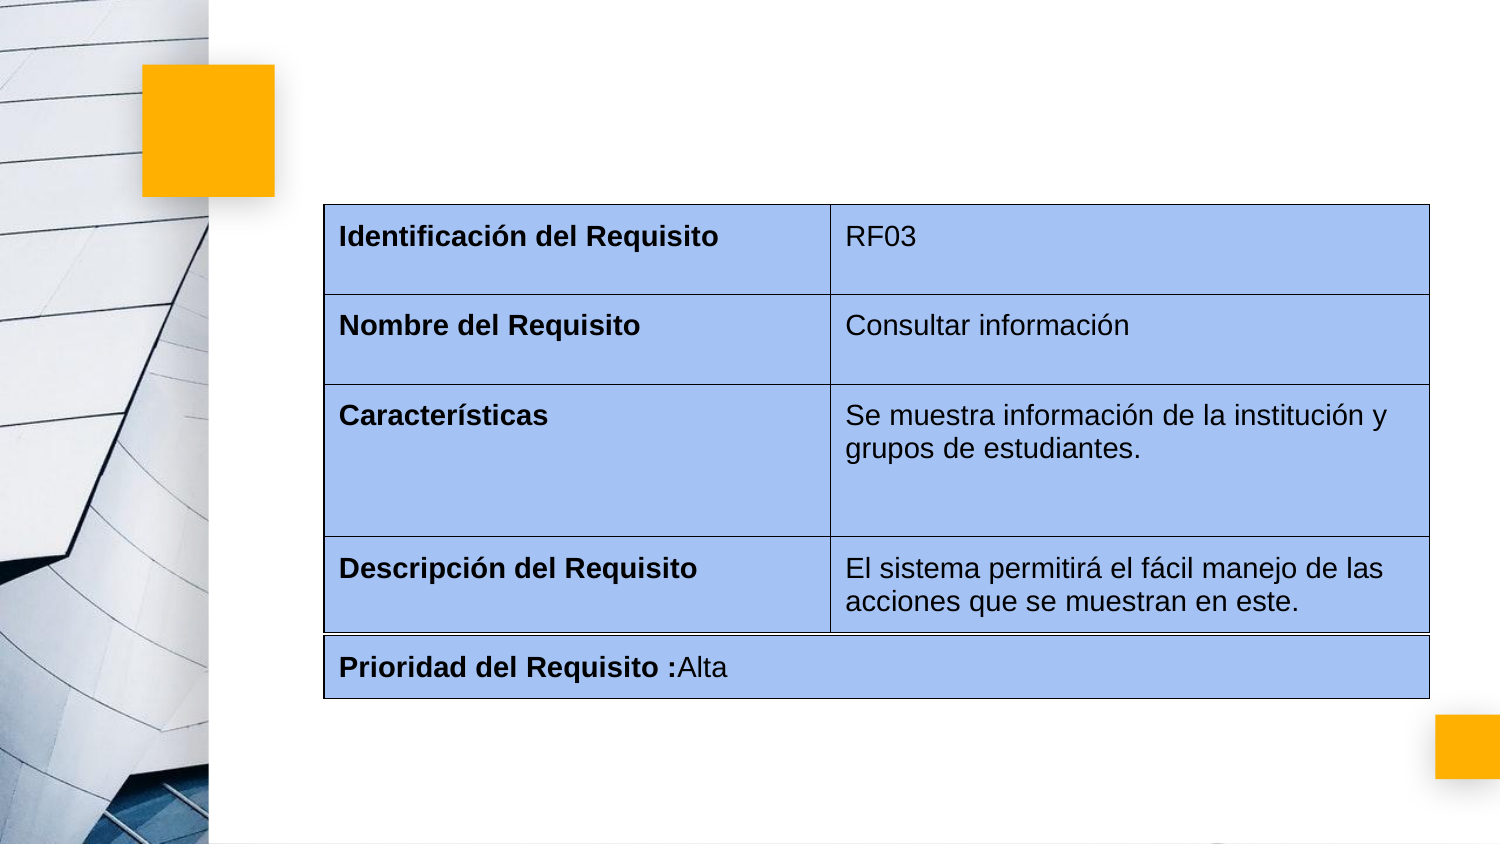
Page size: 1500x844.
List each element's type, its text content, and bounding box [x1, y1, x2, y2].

table_cell Descripción del Requisito [325, 537, 830, 632]
table_header RF03 [831, 205, 1429, 294]
table_cell El sistema permitirá el fácil manejo de las acciones que se muestran en este. [831, 537, 1429, 632]
table_header Prioridad del Requisito :Alta [325, 636, 1429, 698]
table_header Identificación del Requisito [325, 205, 830, 294]
table_cell Nombre del Requisito [325, 295, 830, 384]
table_cell Se muestra información de la institución y grupos de estudiantes. [831, 385, 1429, 536]
picture [0, 0, 208, 844]
table_cell Características [325, 385, 830, 536]
table_cell Consultar información [831, 295, 1429, 384]
